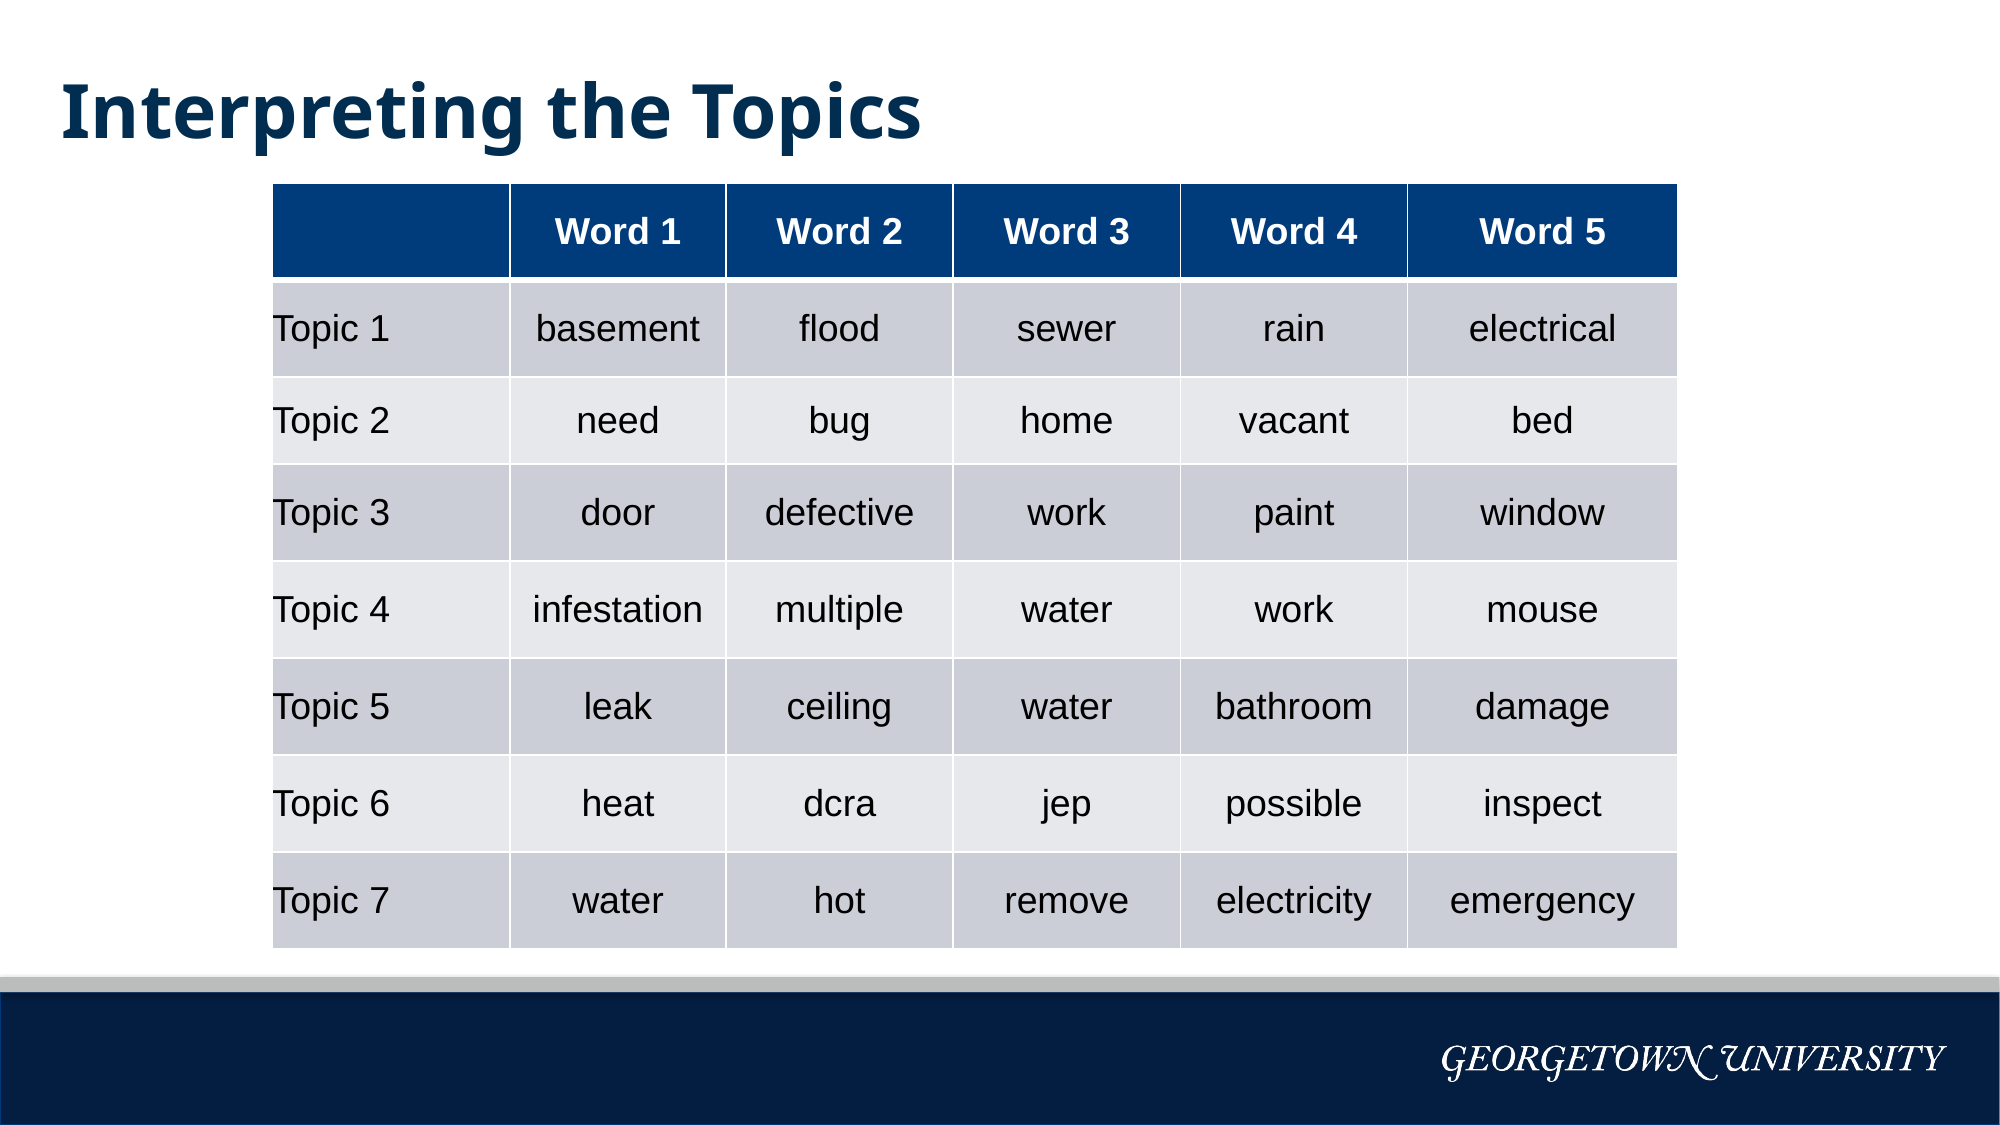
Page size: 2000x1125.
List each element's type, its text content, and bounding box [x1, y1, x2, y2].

table_cell damage [1408, 659, 1677, 754]
table_cell possible [1181, 756, 1407, 851]
table_header Word 2 [727, 184, 952, 277]
table_cell emergency [1408, 853, 1677, 948]
table_cell Topic 3 [273, 465, 509, 560]
table_cell work [954, 465, 1180, 524]
table_cell need [511, 378, 725, 463]
table_cell vacant [1181, 378, 1407, 463]
table_cell Topic 2 [273, 378, 509, 463]
table_cell Topic 6 [273, 756, 509, 851]
table_cell hot [727, 853, 952, 948]
table_cell multiple [727, 562, 952, 657]
table_cell bathroom [1181, 659, 1407, 754]
table_cell leak [511, 659, 725, 754]
table_cell Topic 5 [273, 659, 509, 754]
table_cell inspect [1408, 756, 1677, 851]
table_cell infestation [511, 562, 725, 657]
table_cell home [954, 378, 1180, 463]
table_cell bed [1408, 378, 1677, 463]
table_cell remove [954, 853, 1180, 948]
table_cell ceiling [727, 659, 952, 754]
table_cell door [511, 465, 725, 560]
table_header [273, 184, 509, 277]
table_header Word 4 [1181, 184, 1407, 277]
title Interpreting the Topics [46, 56, 1947, 183]
table_cell defective [727, 465, 952, 560]
picture [1442, 1045, 1947, 1082]
table_cell Topic 4 [273, 562, 509, 657]
table_cell electricity [1181, 853, 1407, 948]
table_header Word 3 [954, 184, 1180, 277]
table_cell dcra [727, 756, 952, 851]
table_cell sewer [954, 283, 1180, 376]
table_cell jep [954, 756, 1180, 851]
table_cell bug [727, 378, 952, 463]
table_cell flood [727, 283, 952, 376]
table_cell water [511, 853, 725, 948]
table_cell water [954, 586, 1180, 657]
table_header Word 5 [1408, 184, 1677, 277]
table_cell Topic 1 [273, 283, 509, 376]
table_cell rain [1181, 283, 1407, 376]
table_cell mouse [1408, 562, 1677, 657]
table_cell water [954, 659, 1180, 754]
table_cell electrical [1408, 283, 1677, 376]
table_cell Topic 7 [273, 853, 509, 948]
table_cell heat [511, 756, 725, 851]
table_header Word 1 [511, 184, 725, 277]
table_cell paint [1181, 465, 1407, 560]
table_cell basement [511, 283, 725, 376]
table_cell window [1408, 465, 1677, 560]
table_cell work [1181, 562, 1407, 657]
text_box [774, 524, 1225, 586]
